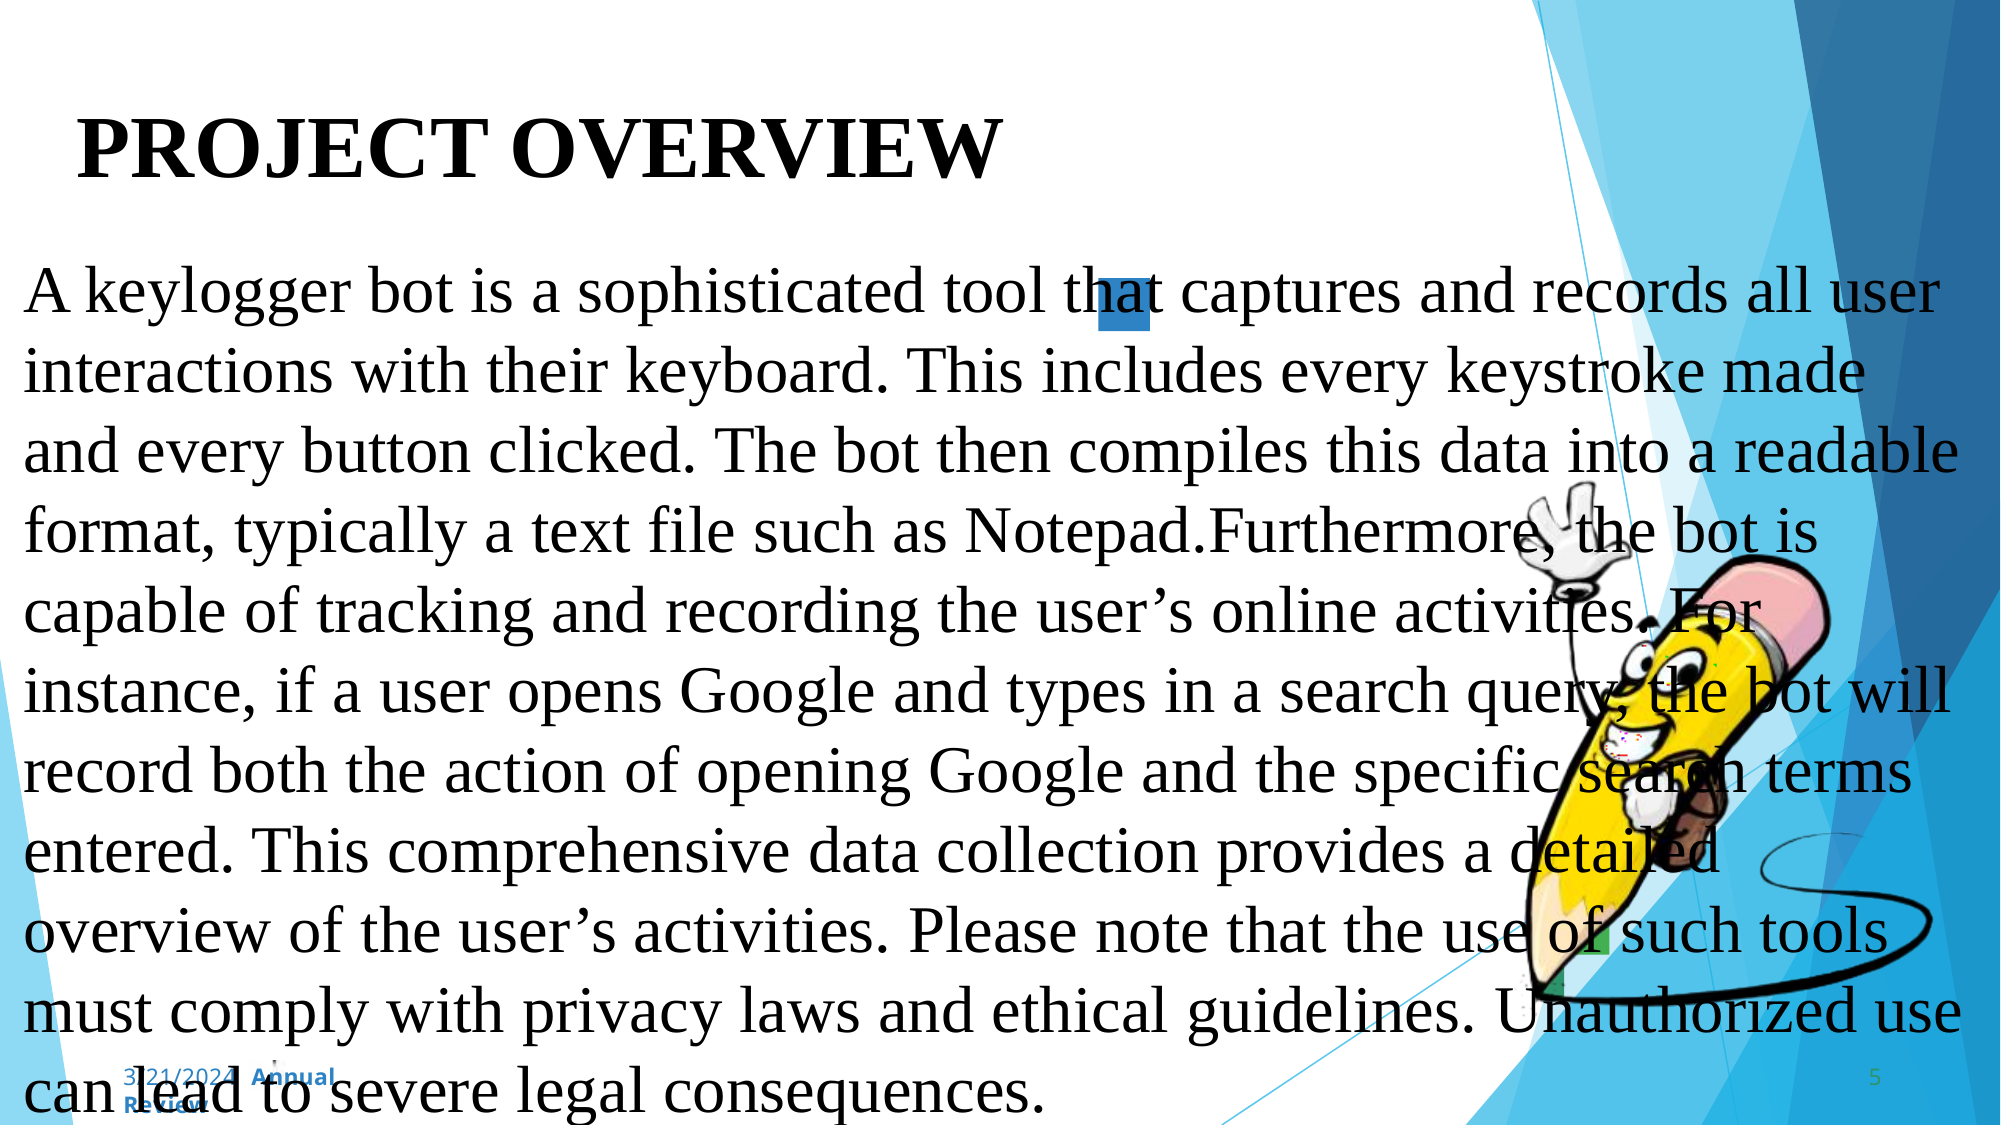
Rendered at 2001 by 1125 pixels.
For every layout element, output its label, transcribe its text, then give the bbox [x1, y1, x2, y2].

picture [110, 1060, 463, 1094]
text_box A keylogger bot is a sophisticated tool that captures and records all user interactions with their keyboard. This includes every keystroke made and every button clicked. The bot then compiles this data into a readable format, typically a text file such as Notepad.Furthermore, the bot is capable of tracking and recording the user’s online activities. For instance, if a user opens Google and types in a search query, the bot will record both the action of opening Google and the specific search terms entered. This comprehensive data collection provides a detailed overview of the user’s activities. Please note that the use of such tools must comply with privacy laws and ethical guidelines. Unauthorized use can lead to severe legal consequences. [8, 238, 1999, 1125]
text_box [1420, 434, 2000, 1060]
title PROJECT OVERVIEW [74, 86, 1101, 238]
